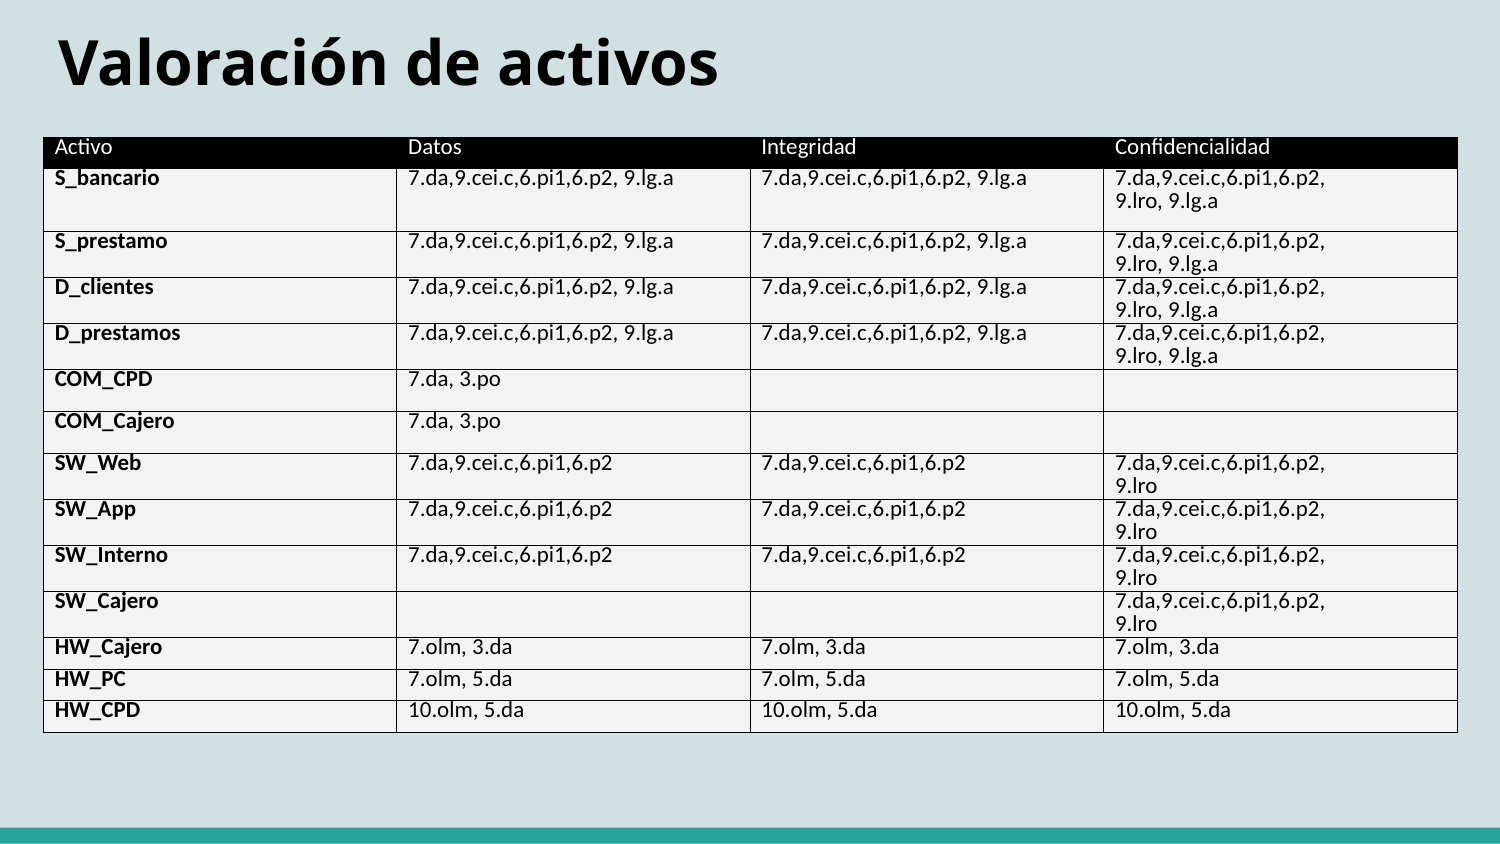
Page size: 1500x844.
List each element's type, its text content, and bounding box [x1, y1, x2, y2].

table_cell [751, 412, 1103, 453]
table_cell S_bancario [44, 169, 396, 231]
table_cell 7.olm, 5.da [1104, 670, 1457, 700]
table_header Confidencialidad [1104, 138, 1457, 168]
table_cell 7.da,9.cei.c,6.pi1,6.p2, 9.lg.a [397, 324, 750, 369]
table_cell 7.olm, 5.da [397, 670, 750, 700]
table_cell S_prestamo [44, 232, 396, 277]
table_cell 7.da,9.cei.c,6.pi1,6.p2, 9.lg.a [751, 324, 1103, 369]
table_cell SW_Web [44, 454, 396, 499]
table_cell 7.da,9.cei.c,6.pi1,6.p2, 9.lro, 9.lg.a [1104, 278, 1457, 323]
table_cell 7.da,9.cei.c,6.pi1,6.p2, 9.lro [1104, 592, 1457, 637]
table_cell HW_Cajero [44, 638, 396, 669]
table_cell 7.olm, 3.da [1104, 638, 1457, 669]
table_cell D_prestamos [44, 324, 396, 369]
table_cell 10.olm, 5.da [1104, 701, 1457, 732]
table_cell [397, 592, 750, 637]
table_cell 7.da,9.cei.c,6.pi1,6.p2 [397, 500, 750, 545]
table_cell [751, 370, 1103, 411]
table_cell 7.da,9.cei.c,6.pi1,6.p2, 9.lg.a [751, 169, 1103, 231]
table_cell HW_CPD [44, 701, 396, 732]
table_cell 7.olm, 5.da [751, 670, 1103, 700]
table_header Integridad [751, 138, 1103, 168]
table_cell 7.da, 3.po [397, 412, 750, 453]
table_header Activo [44, 138, 396, 168]
table_cell 7.da,9.cei.c,6.pi1,6.p2 [397, 546, 750, 591]
table_cell 7.da,9.cei.c,6.pi1,6.p2, 9.lro, 9.lg.a [1104, 232, 1457, 277]
table_cell SW_Cajero [44, 592, 396, 637]
table_cell 7.da, 3.po [397, 370, 750, 411]
table_cell 7.olm, 3.da [397, 638, 750, 669]
table_cell SW_App [44, 500, 396, 545]
table_cell [1104, 370, 1457, 411]
table_cell 7.da,9.cei.c,6.pi1,6.p2 [397, 454, 750, 499]
table_cell 7.da,9.cei.c,6.pi1,6.p2, 9.lg.a [397, 169, 750, 231]
table_cell COM_Cajero [44, 412, 396, 453]
table_cell 7.da,9.cei.c,6.pi1,6.p2, 9.lro [1104, 500, 1457, 545]
table_cell 7.da,9.cei.c,6.pi1,6.p2 [751, 500, 1103, 545]
table_cell D_clientes [44, 278, 396, 323]
title Valoración de activos [43, 8, 1442, 109]
table_cell 7.da,9.cei.c,6.pi1,6.p2, 9.lg.a [397, 232, 750, 277]
table_cell 7.da,9.cei.c,6.pi1,6.p2, 9.lro, 9.lg.a [1104, 169, 1457, 231]
table_cell 7.da,9.cei.c,6.pi1,6.p2 [751, 454, 1103, 499]
table_cell 10.olm, 5.da [751, 701, 1103, 732]
table_cell 7.da,9.cei.c,6.pi1,6.p2, 9.lro, 9.lg.a [1104, 324, 1457, 369]
table_header Datos [397, 138, 750, 168]
table_cell 7.da,9.cei.c,6.pi1,6.p2, 9.lg.a [397, 278, 750, 323]
table_cell 7.da,9.cei.c,6.pi1,6.p2, 9.lro [1104, 546, 1457, 591]
table_cell 7.da,9.cei.c,6.pi1,6.p2 [751, 546, 1103, 591]
table_cell [751, 592, 1103, 637]
table_cell COM_CPD [44, 370, 396, 411]
table_cell 7.olm, 3.da [751, 638, 1103, 669]
table_cell 7.da,9.cei.c,6.pi1,6.p2, 9.lg.a [751, 278, 1103, 323]
table_cell 7.da,9.cei.c,6.pi1,6.p2, 9.lro [1104, 454, 1457, 499]
table_cell SW_Interno [44, 546, 396, 591]
table_cell HW_PC [44, 670, 396, 700]
table_cell [1104, 412, 1457, 453]
table_cell 7.da,9.cei.c,6.pi1,6.p2, 9.lg.a [751, 232, 1103, 277]
table_cell 10.olm, 5.da [397, 701, 750, 732]
